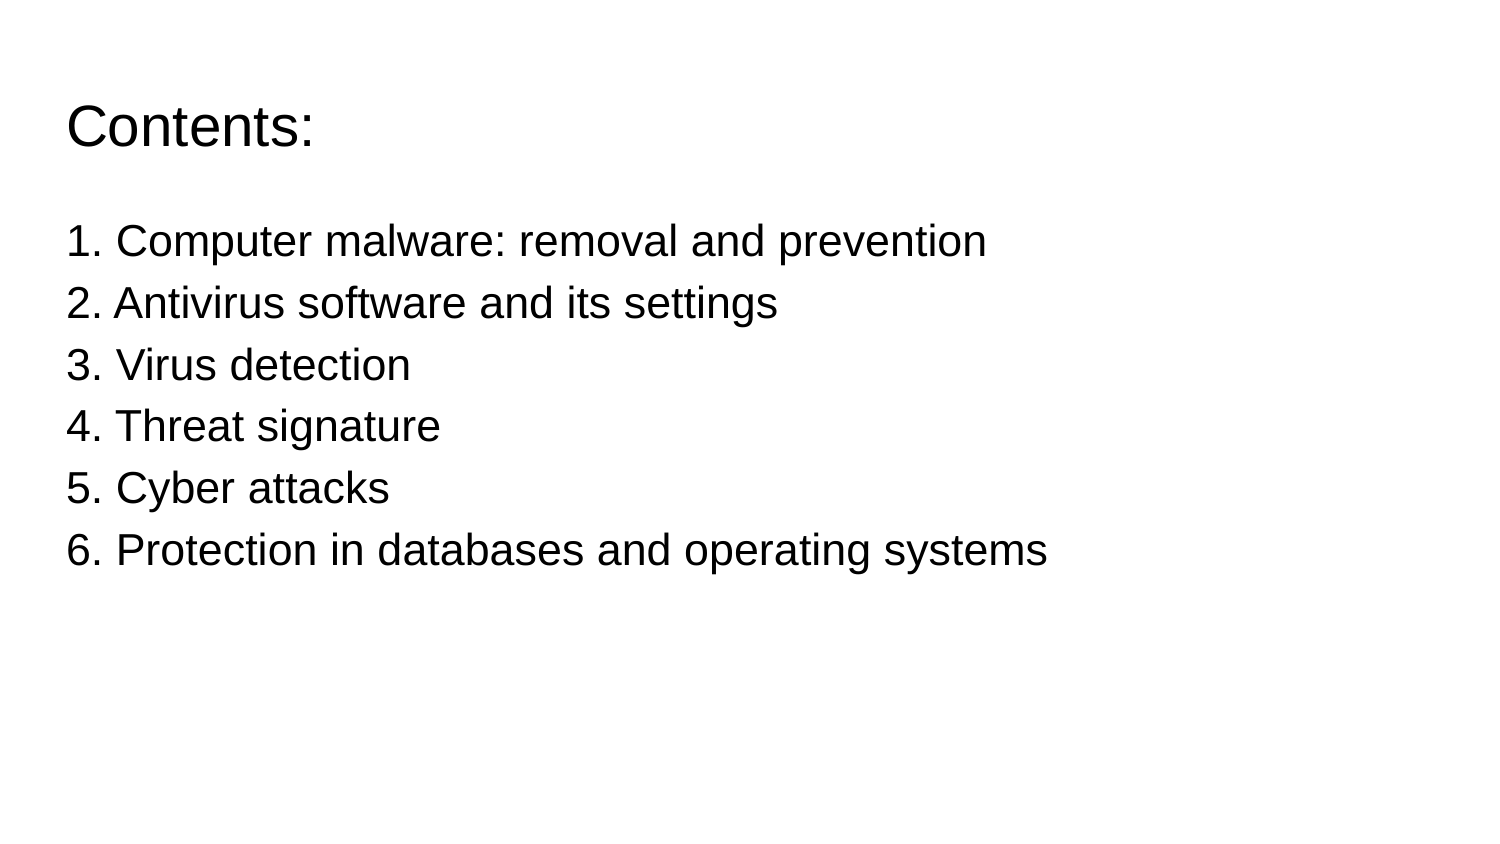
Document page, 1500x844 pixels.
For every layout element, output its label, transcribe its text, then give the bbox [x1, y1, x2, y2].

title Contents: [51, 72, 1449, 167]
list 1. Computer malware: removal and prevention 2. Antivirus software and its settings 3. Virus detection 4. Threat signature 5. Cyber attacks 6. Protection in databases and operating systems [51, 189, 1449, 750]
